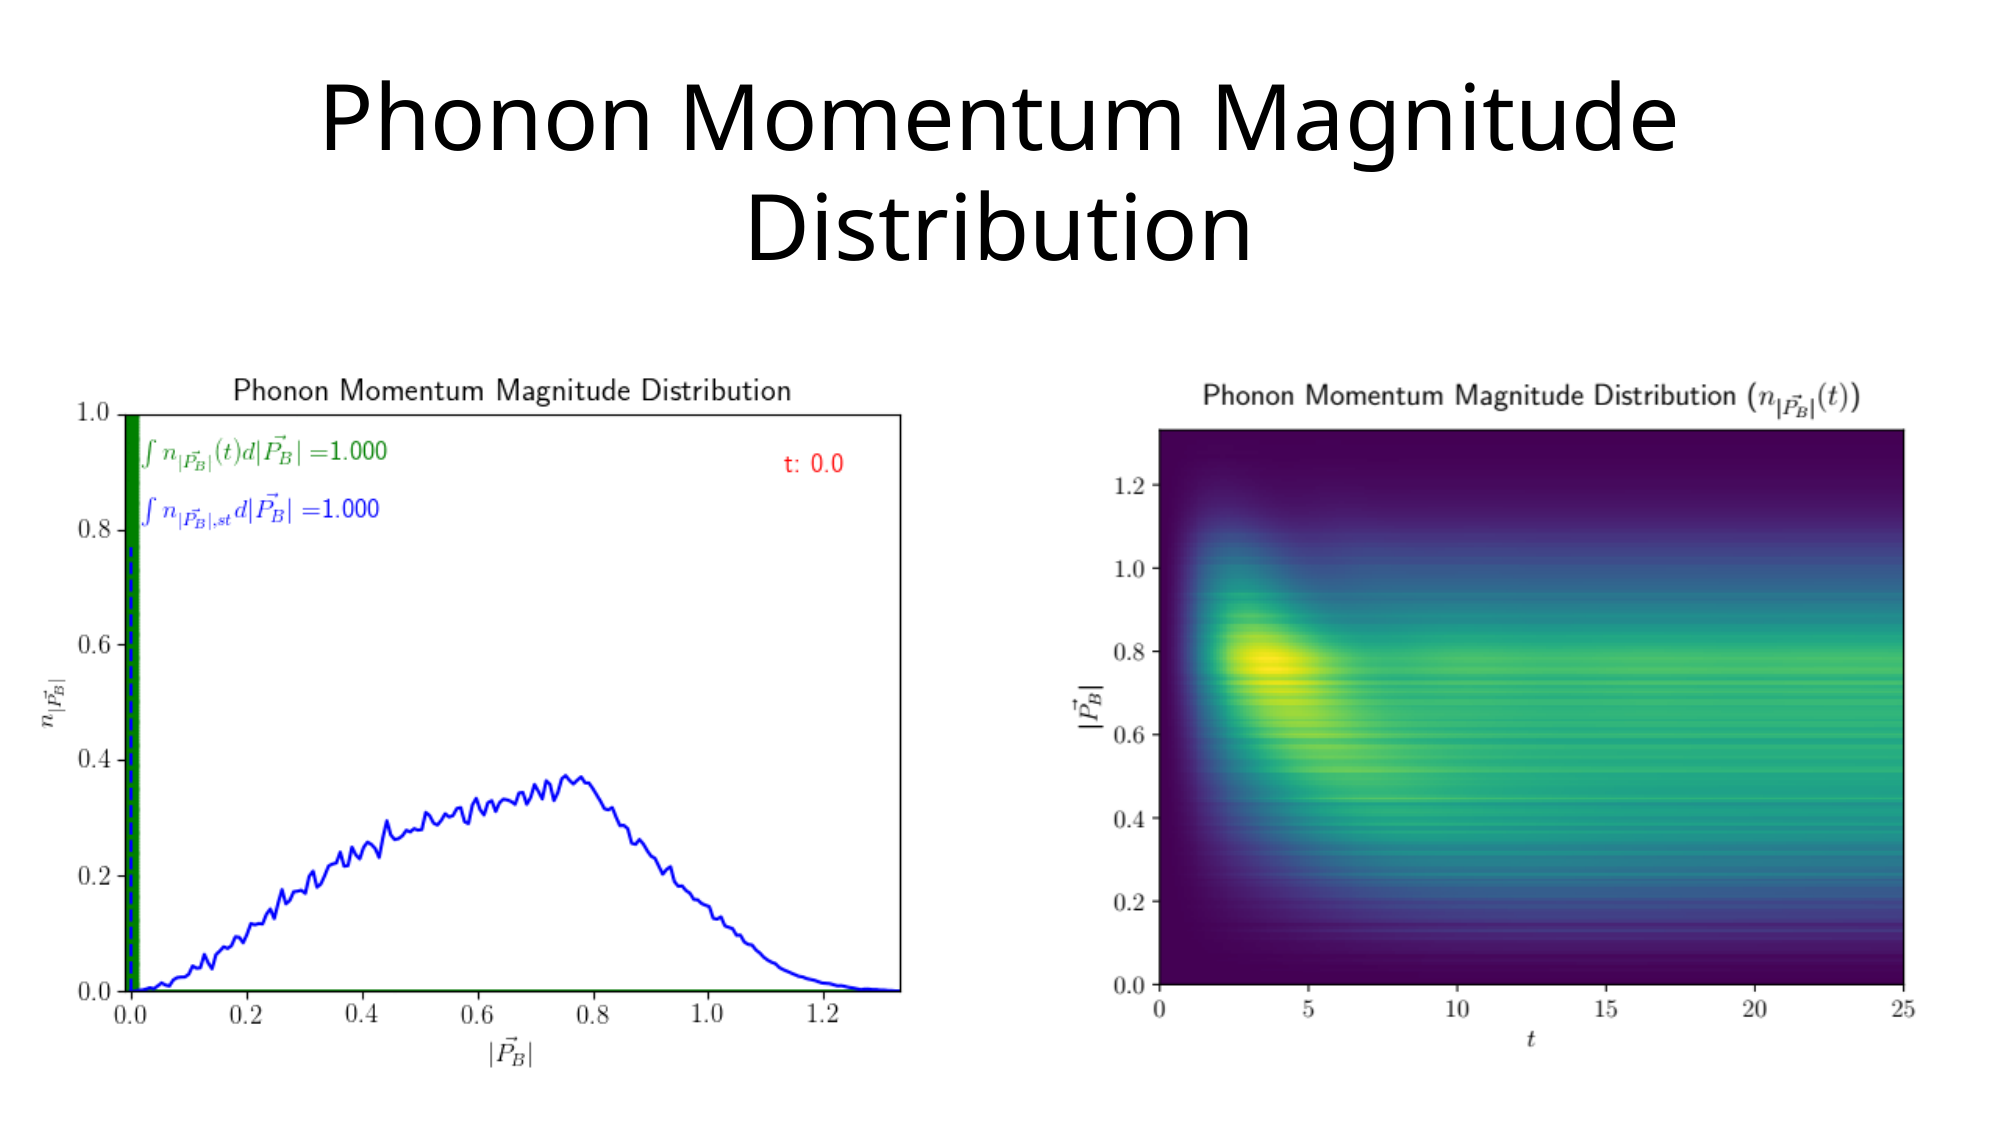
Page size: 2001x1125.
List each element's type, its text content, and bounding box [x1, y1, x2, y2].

picture [1040, 344, 2000, 1064]
text_box Phonon Momentum Magnitude Distribution [137, 59, 1863, 278]
picture [0, 323, 1001, 1075]
